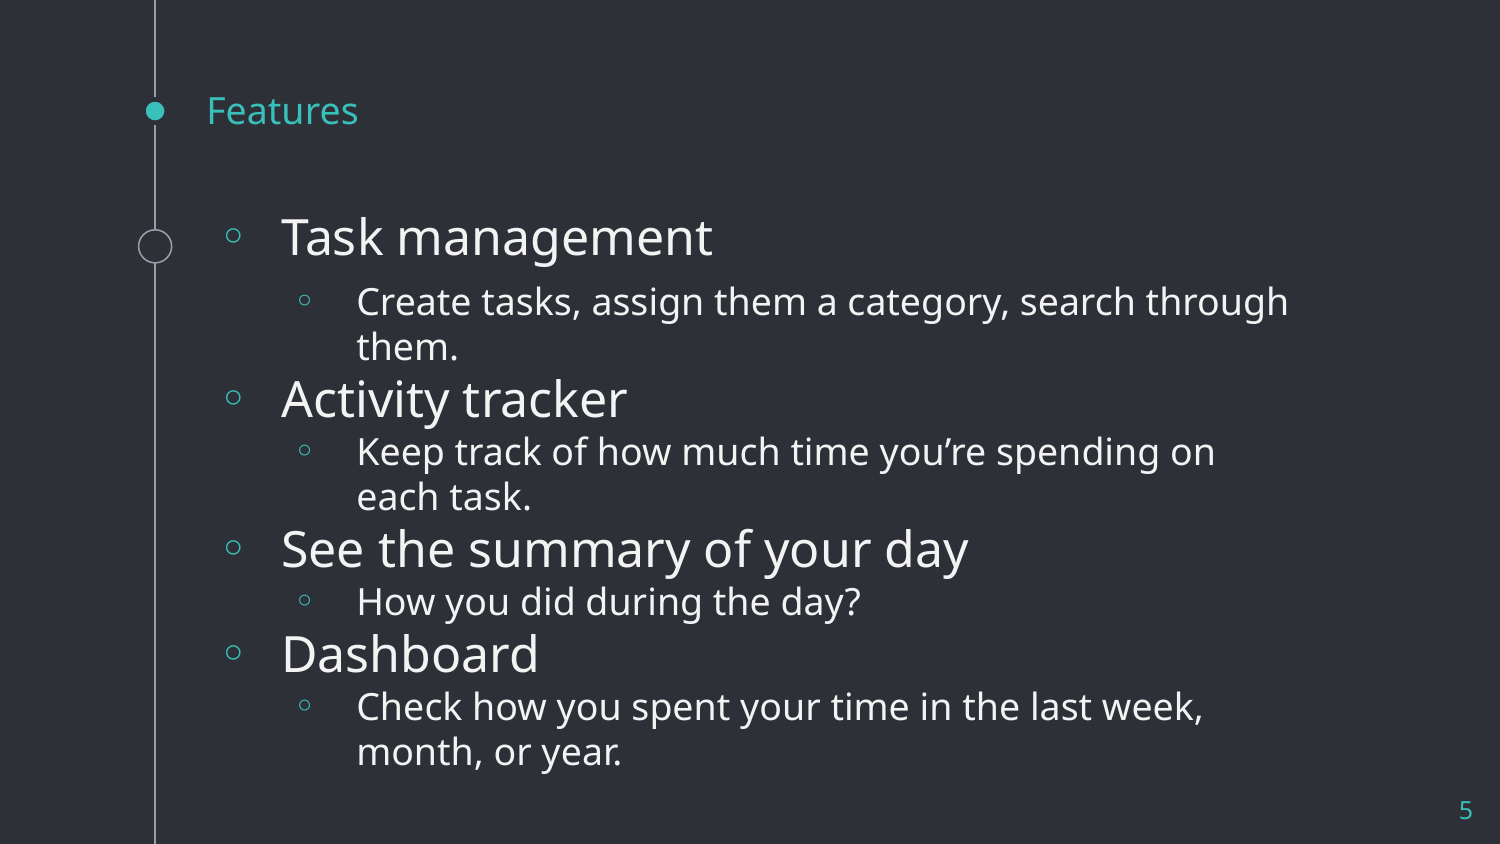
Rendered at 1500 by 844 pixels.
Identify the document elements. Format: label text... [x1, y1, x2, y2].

list Task management Create tasks, assign them a category, search through them. Activity tracker Keep track of how much time you’re spending on each task. See the summary of your day How you did during the day? Dashboard Check how you spent your time in the last week, month, or year. [191, 189, 1317, 802]
title Features [191, 90, 1317, 147]
slide_number 5 [1398, 779, 1489, 832]
